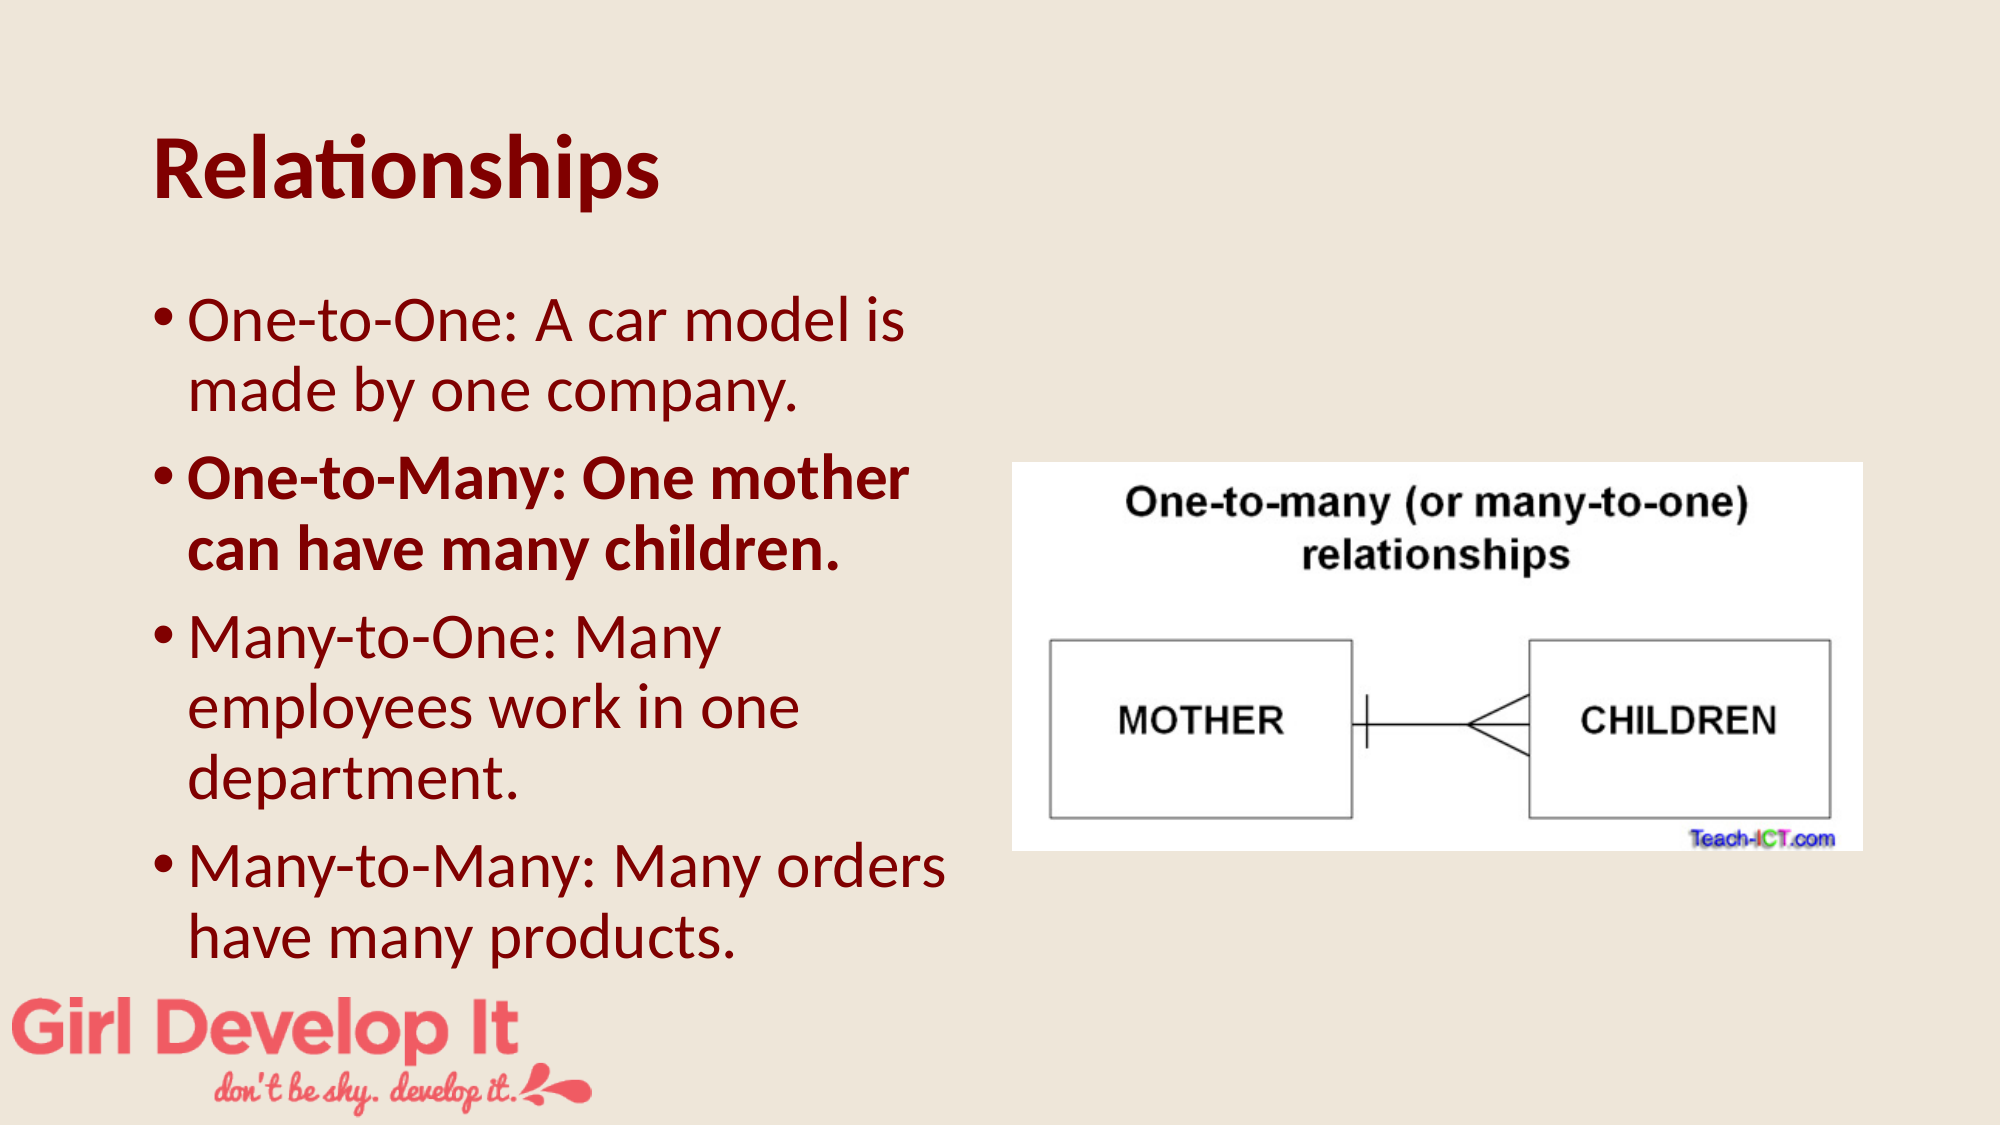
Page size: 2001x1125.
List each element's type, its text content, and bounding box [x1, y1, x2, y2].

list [1012, 299, 1863, 1014]
title Relationships [137, 59, 1863, 278]
picture [12, 997, 592, 1118]
list One-to-One: A car model is made by one company. One-to-Many: One mother can have many children. Many-to-One: Many employees work in one department. Many-to-Many: Many orders have many products. [137, 277, 988, 992]
